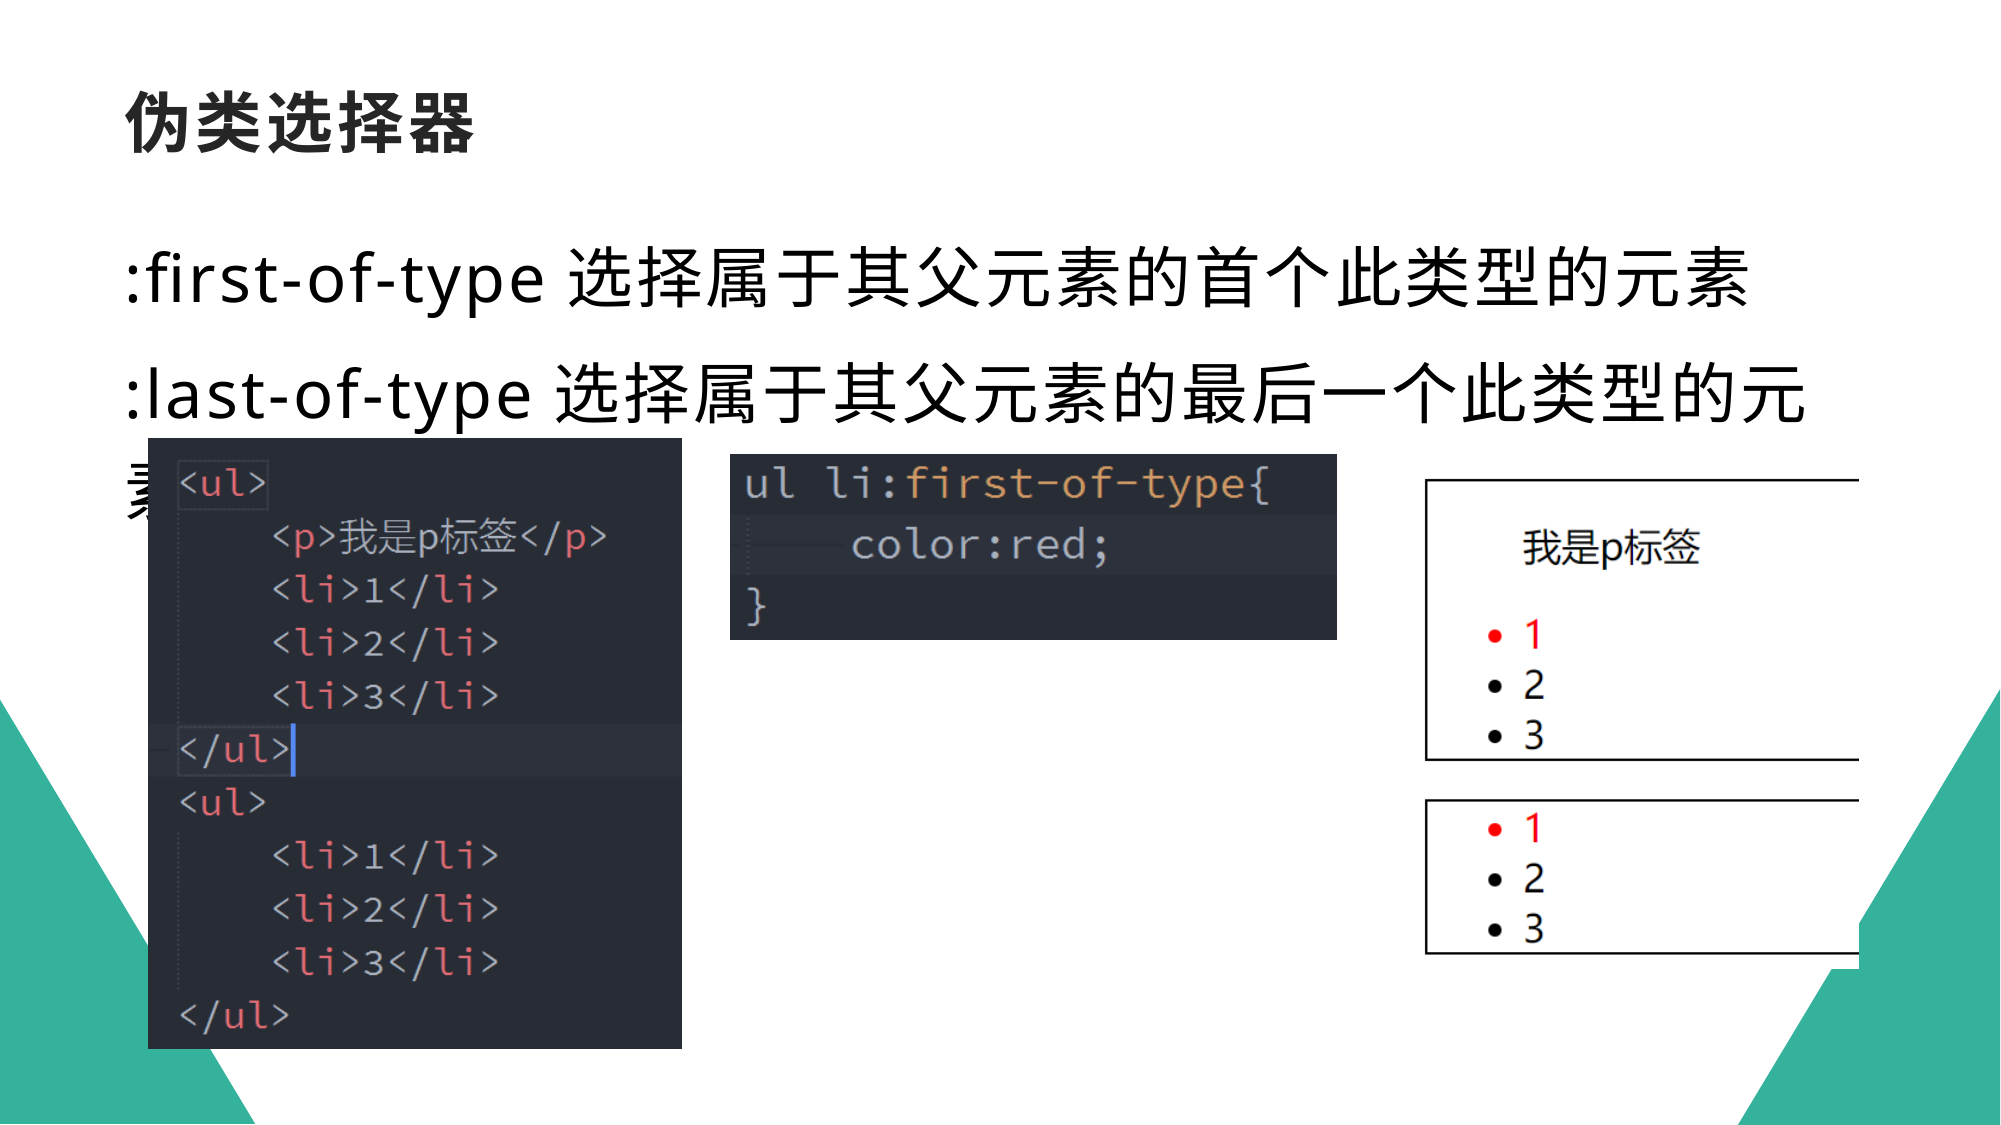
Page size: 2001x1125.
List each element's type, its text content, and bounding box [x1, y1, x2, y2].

title 伪类选择器 [109, 72, 1891, 146]
picture [730, 454, 1337, 640]
picture [1406, 454, 1859, 969]
picture [148, 438, 682, 1049]
list :first-of-type选择属于其父元素的首个此类型的元素 :last-of-type选择属于其父元素的最后一个此类型的元素 [109, 211, 1869, 1041]
